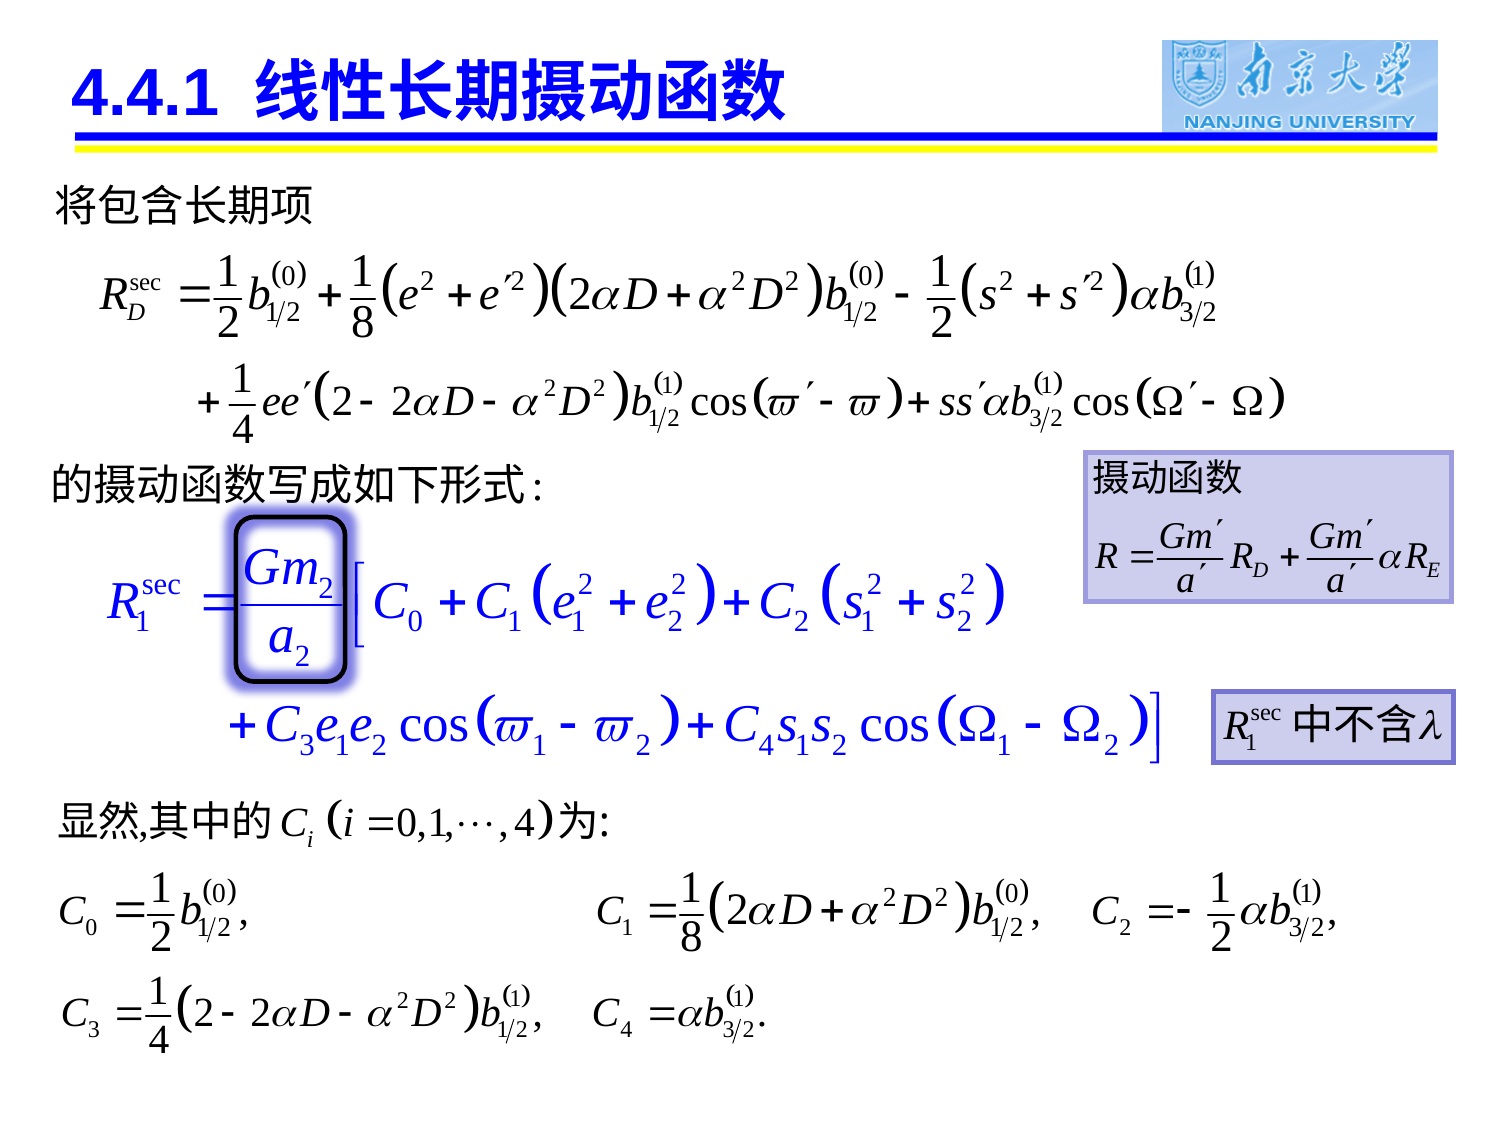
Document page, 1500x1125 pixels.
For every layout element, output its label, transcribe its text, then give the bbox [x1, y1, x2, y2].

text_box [52, 792, 1347, 1063]
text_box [48, 176, 1289, 516]
text_box [236, 523, 345, 532]
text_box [1215, 693, 1452, 761]
picture [1162, 40, 1438, 132]
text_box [1087, 454, 1450, 600]
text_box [97, 533, 1181, 774]
title 4.4.1 线性长期摄动函数 [56, 31, 1132, 147]
